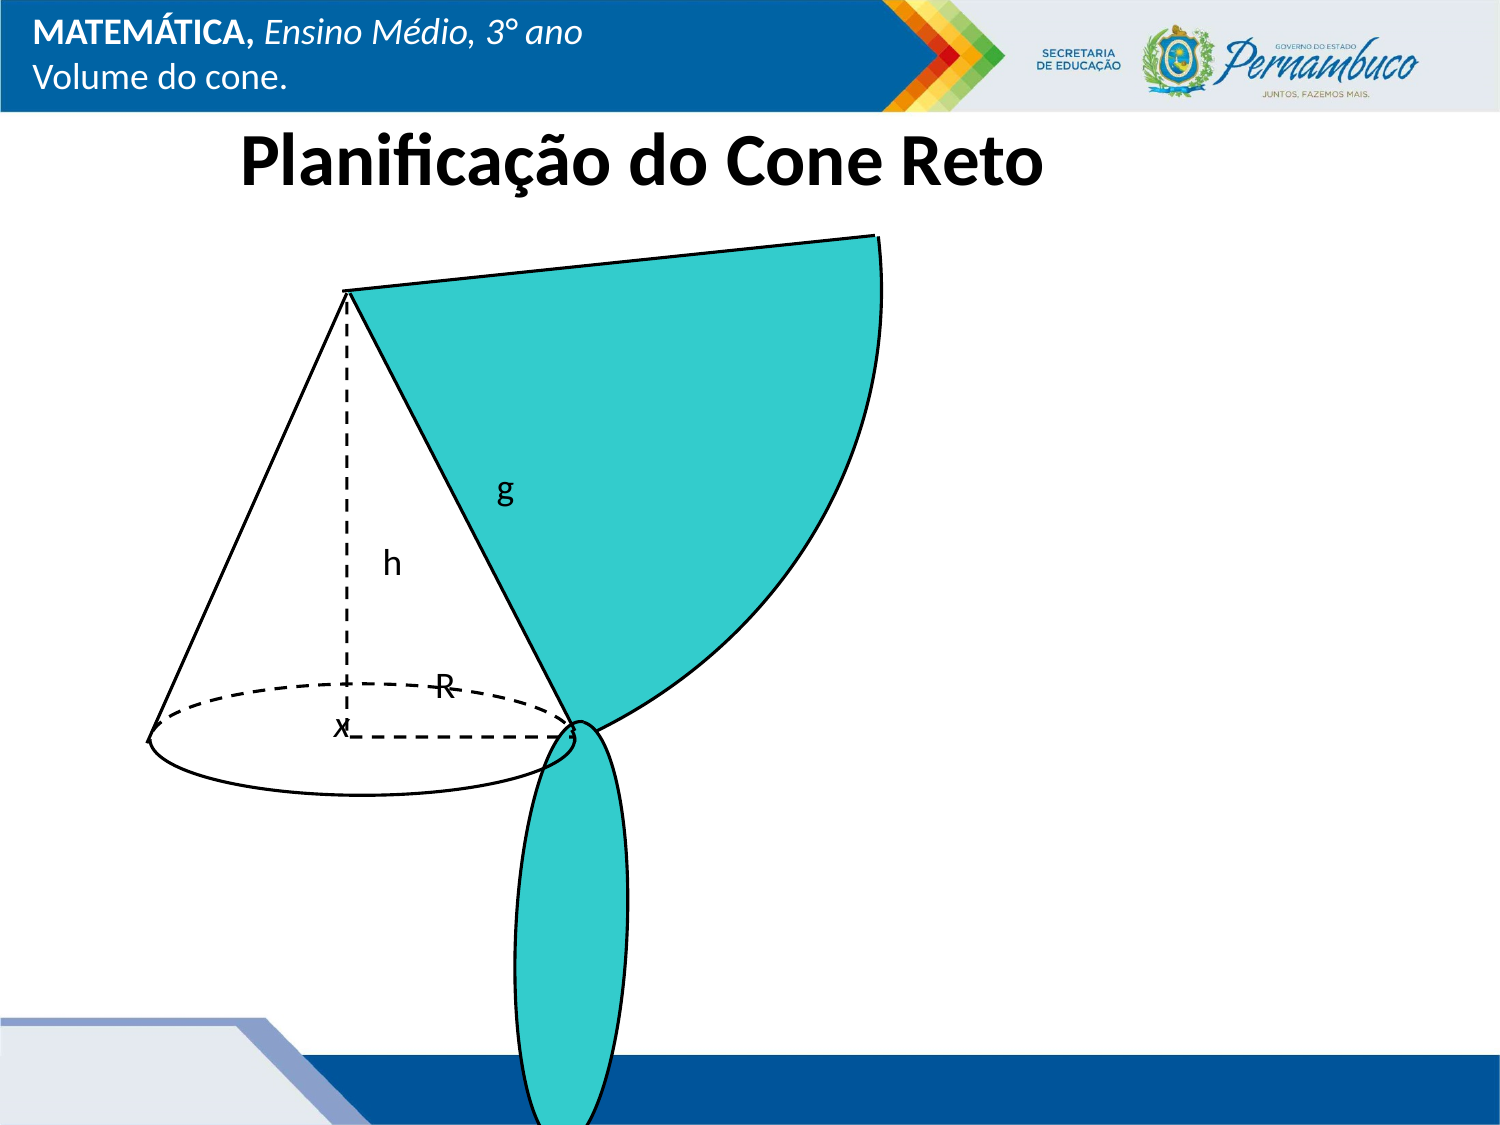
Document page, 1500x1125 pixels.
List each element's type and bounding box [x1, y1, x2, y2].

text_box [358, 877, 785, 990]
picture [0, 0, 1500, 1125]
text_box [149, 683, 576, 796]
